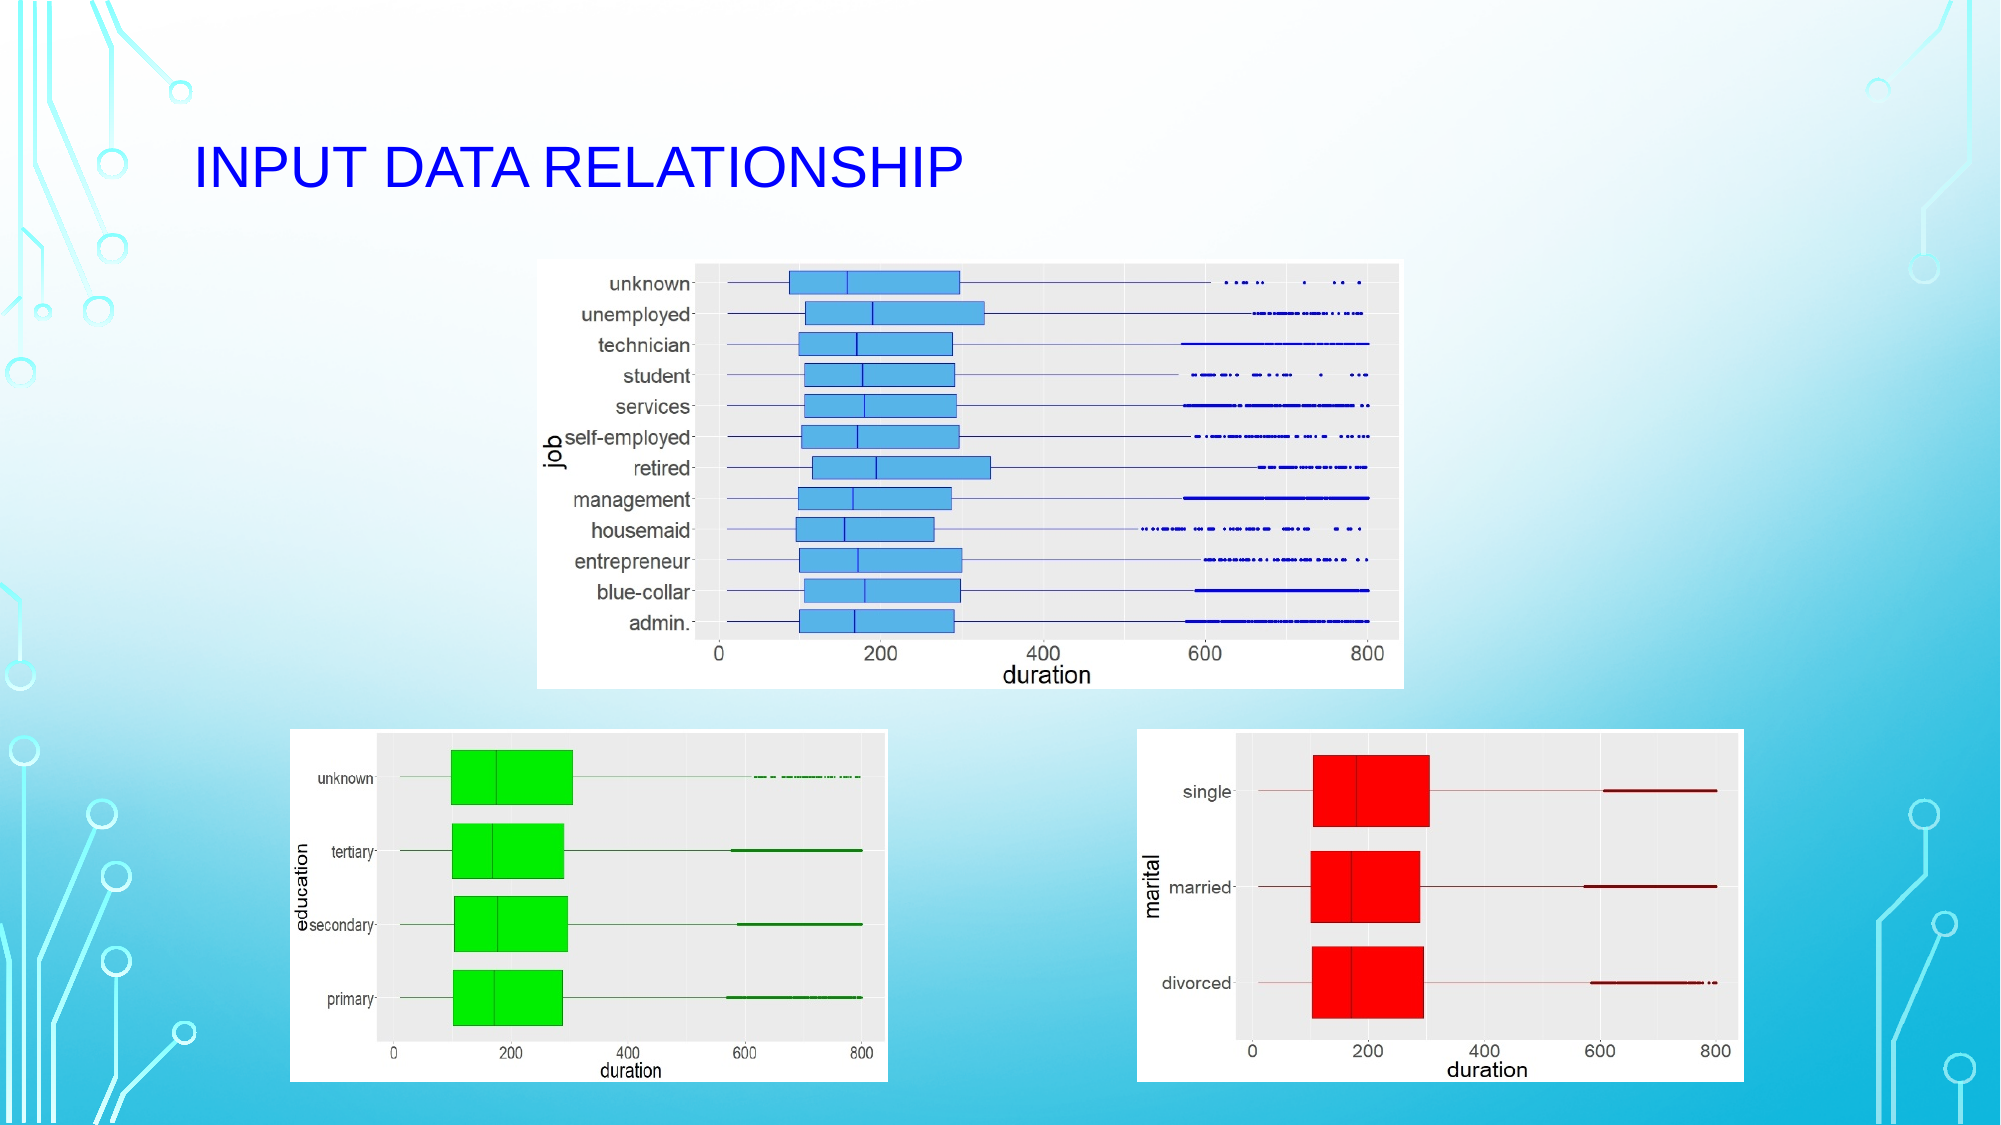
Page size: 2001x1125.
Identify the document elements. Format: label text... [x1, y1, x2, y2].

picture [290, 729, 888, 1082]
title Input Data Relationship [178, 47, 1804, 291]
picture [1137, 729, 1744, 1082]
picture [537, 259, 1404, 689]
